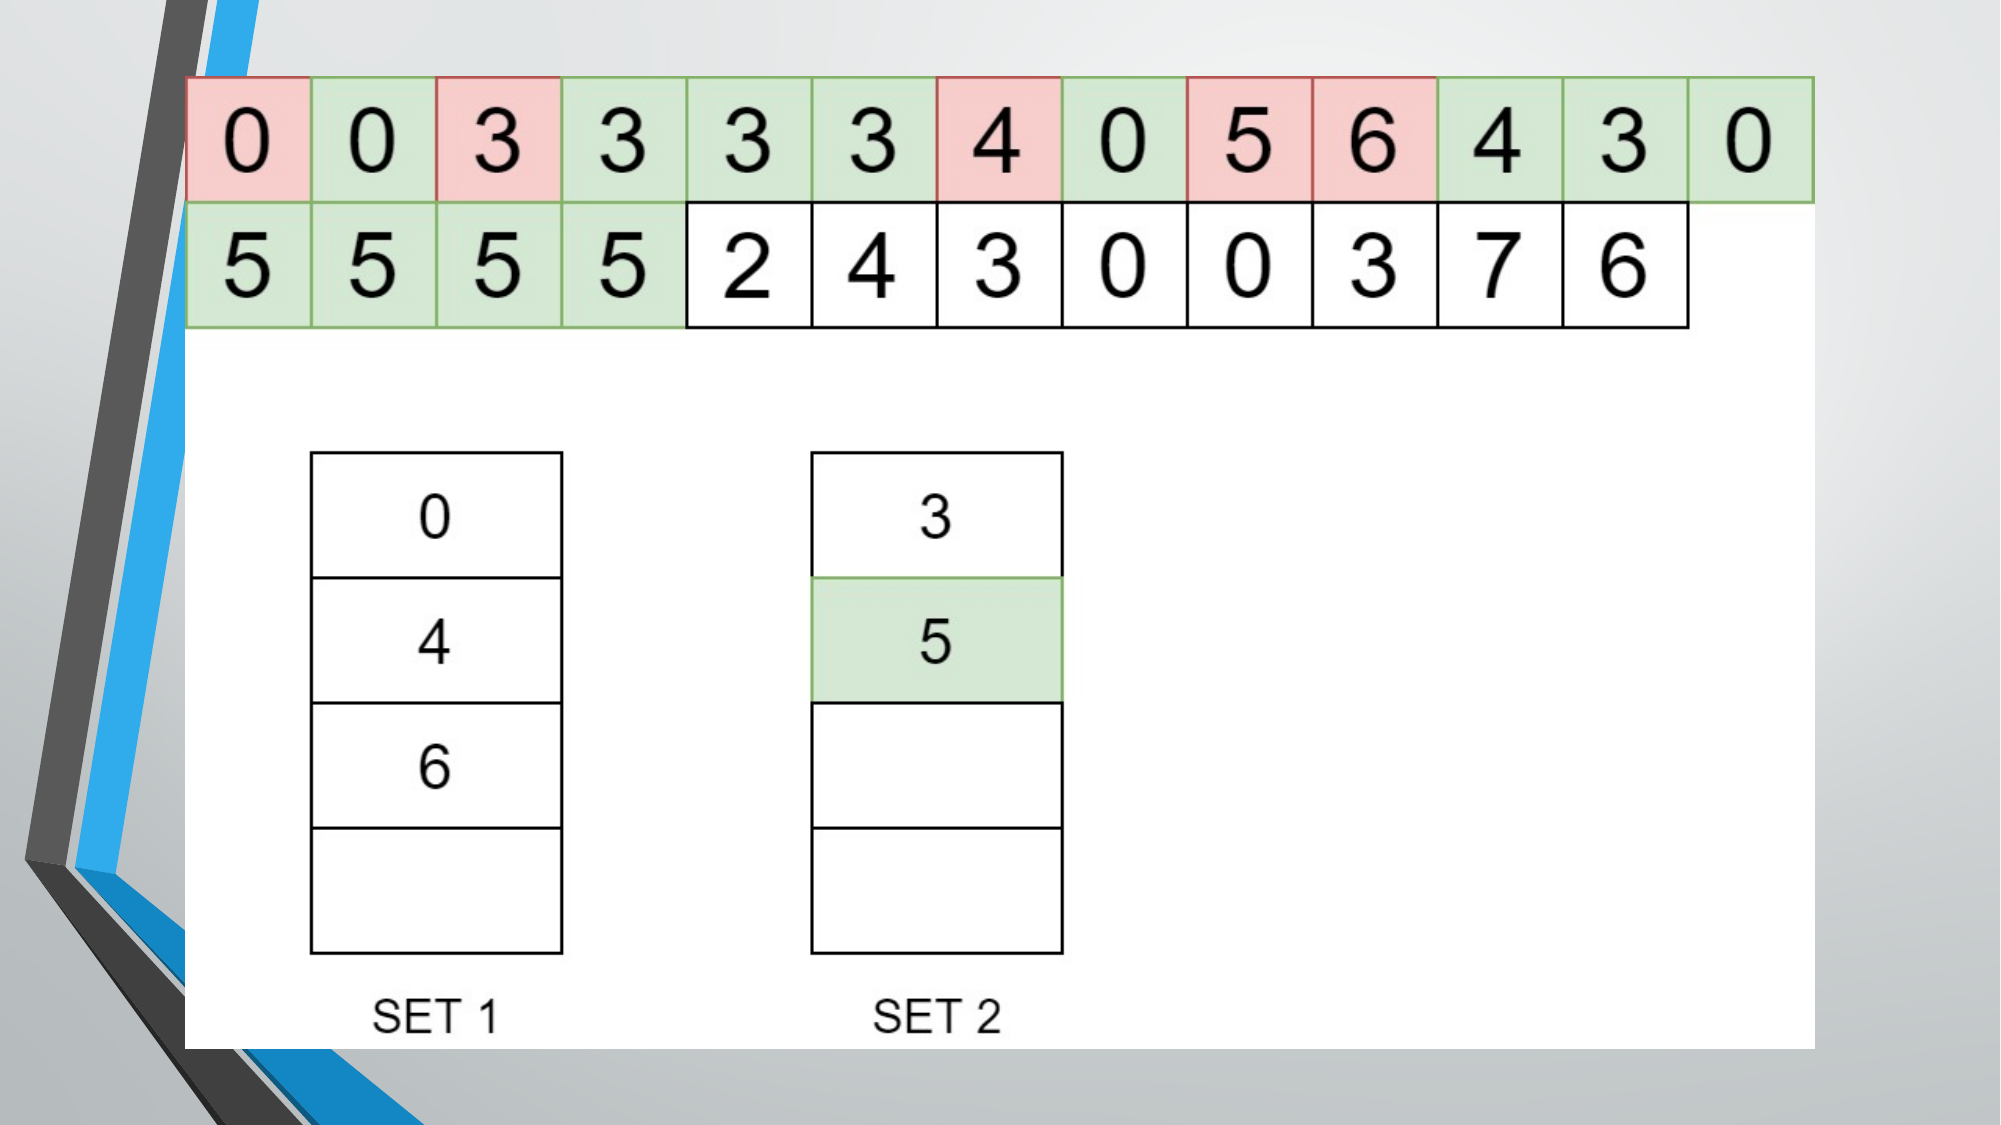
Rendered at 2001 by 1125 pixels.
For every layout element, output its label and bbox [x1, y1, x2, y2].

picture [185, 76, 1815, 1049]
